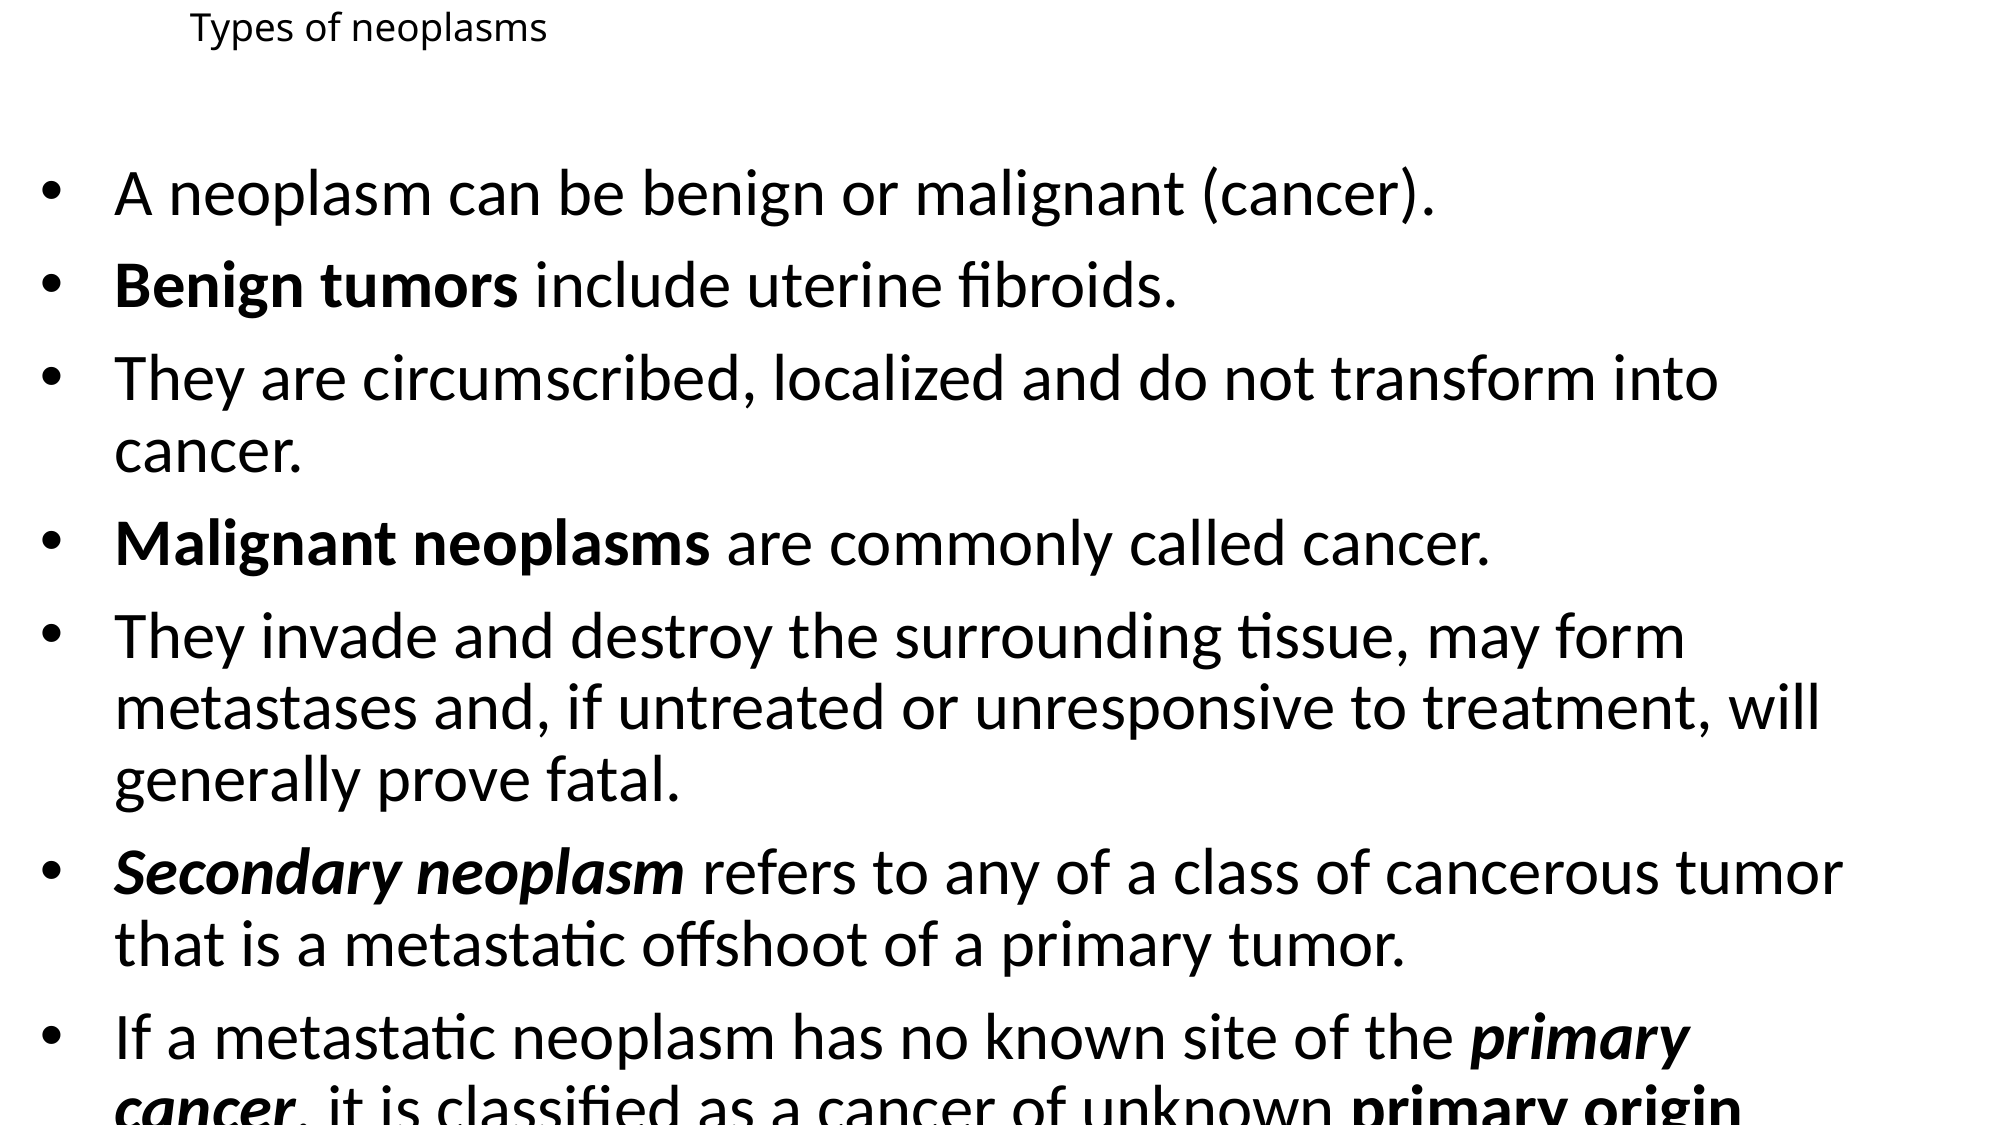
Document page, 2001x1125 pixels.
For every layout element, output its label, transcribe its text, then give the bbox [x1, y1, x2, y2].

title Types of neoplasms [174, 0, 1144, 104]
list A neoplasm can be benign or malignant (cancer). Benign tumors include uterine fibroids. They are circumscribed, localized and do not transform into cancer. Malignant neoplasms are commonly called cancer. They invade and destroy the surrounding tissue, may form metastases and, if untreated or unresponsive to treatment, will generally prove fatal. Secondary neoplasm refers to any of a class of cancerous tumor that is a metastatic offshoot of a primary tumor. If a metastatic neoplasm has no known site of the primary cancer, it is classified as a cancer of unknown primary origin [24, 149, 1862, 914]
